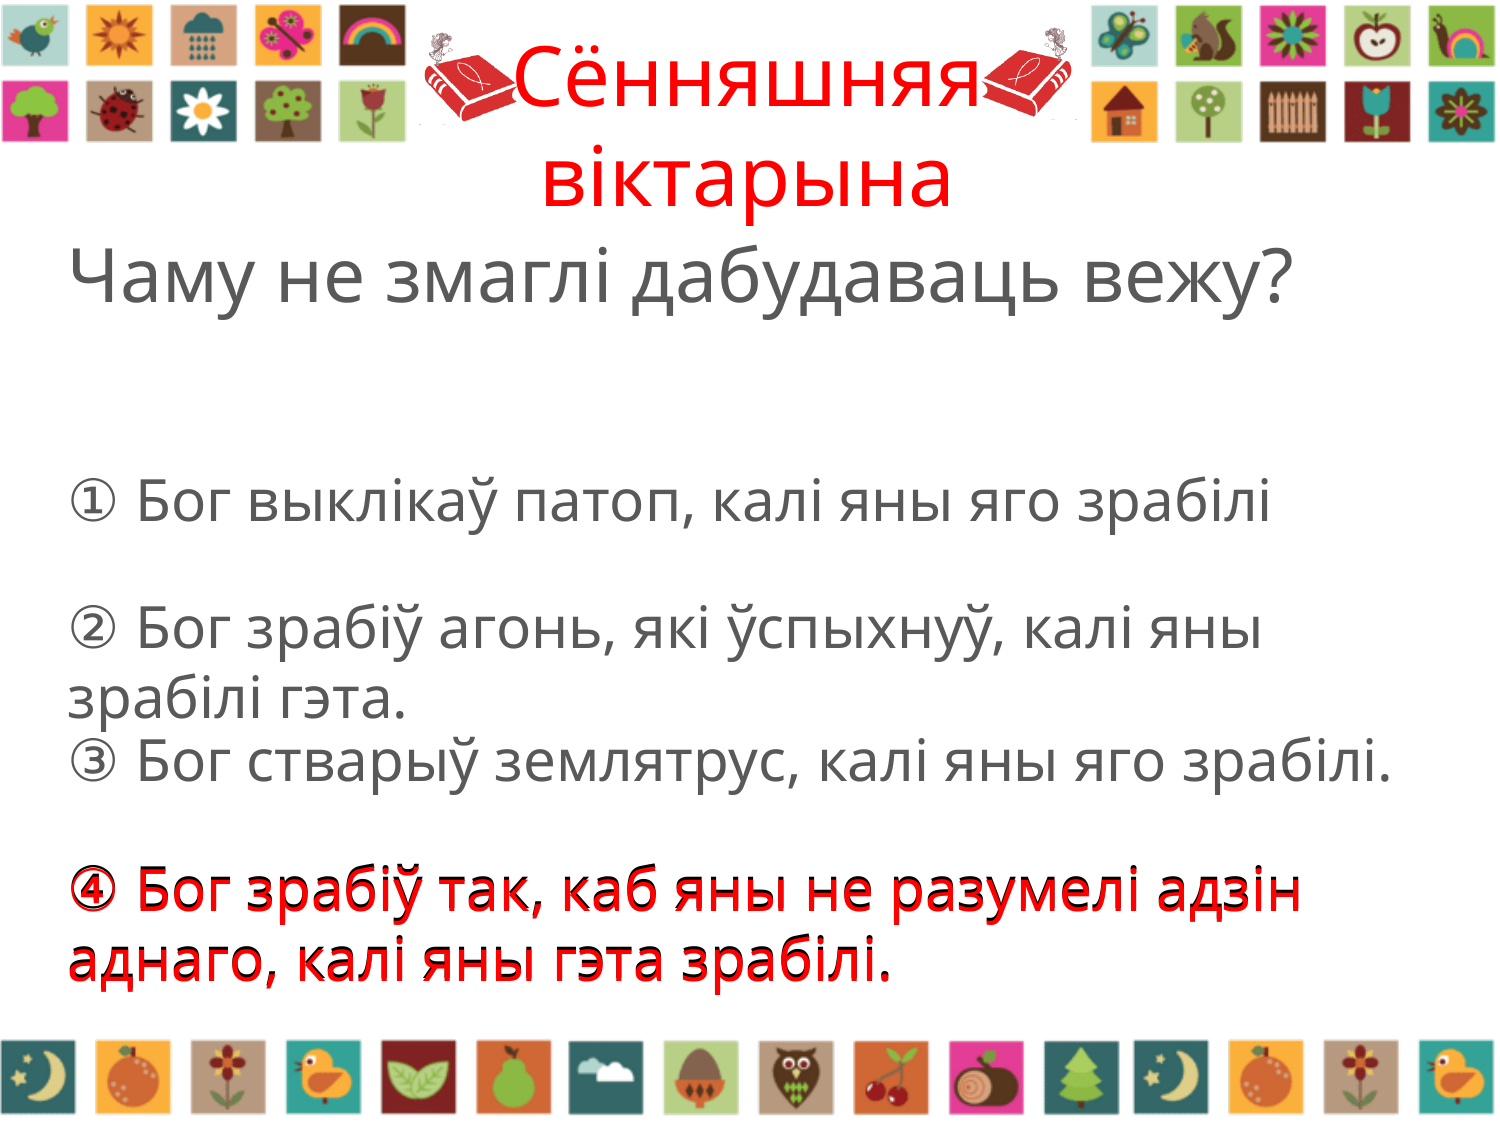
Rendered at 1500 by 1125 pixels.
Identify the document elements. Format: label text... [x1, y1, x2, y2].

text_box ③ Бог стварыў землятрус, калі яны яго зрабілі. [53, 716, 1483, 801]
text_box Чаму не змаглі дабудаваць вежу? [53, 219, 1436, 325]
text_box ② Бог зрабіў агонь, які ўспыхнуў, калі яны зрабілі гэта. [53, 582, 1436, 716]
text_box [0, 1028, 1500, 1118]
picture [950, 3, 1500, 150]
text_box ④ Бог зрабіў так, каб яны не разумелі адзін аднаго, калі яны гэта зрабілі. [53, 845, 1483, 1001]
picture [0, 3, 550, 150]
text_box ① Бог выклікаў патоп, калі яны яго зрабілі [53, 456, 1436, 541]
text_box Сённяшняя віктарына [414, 16, 1080, 219]
